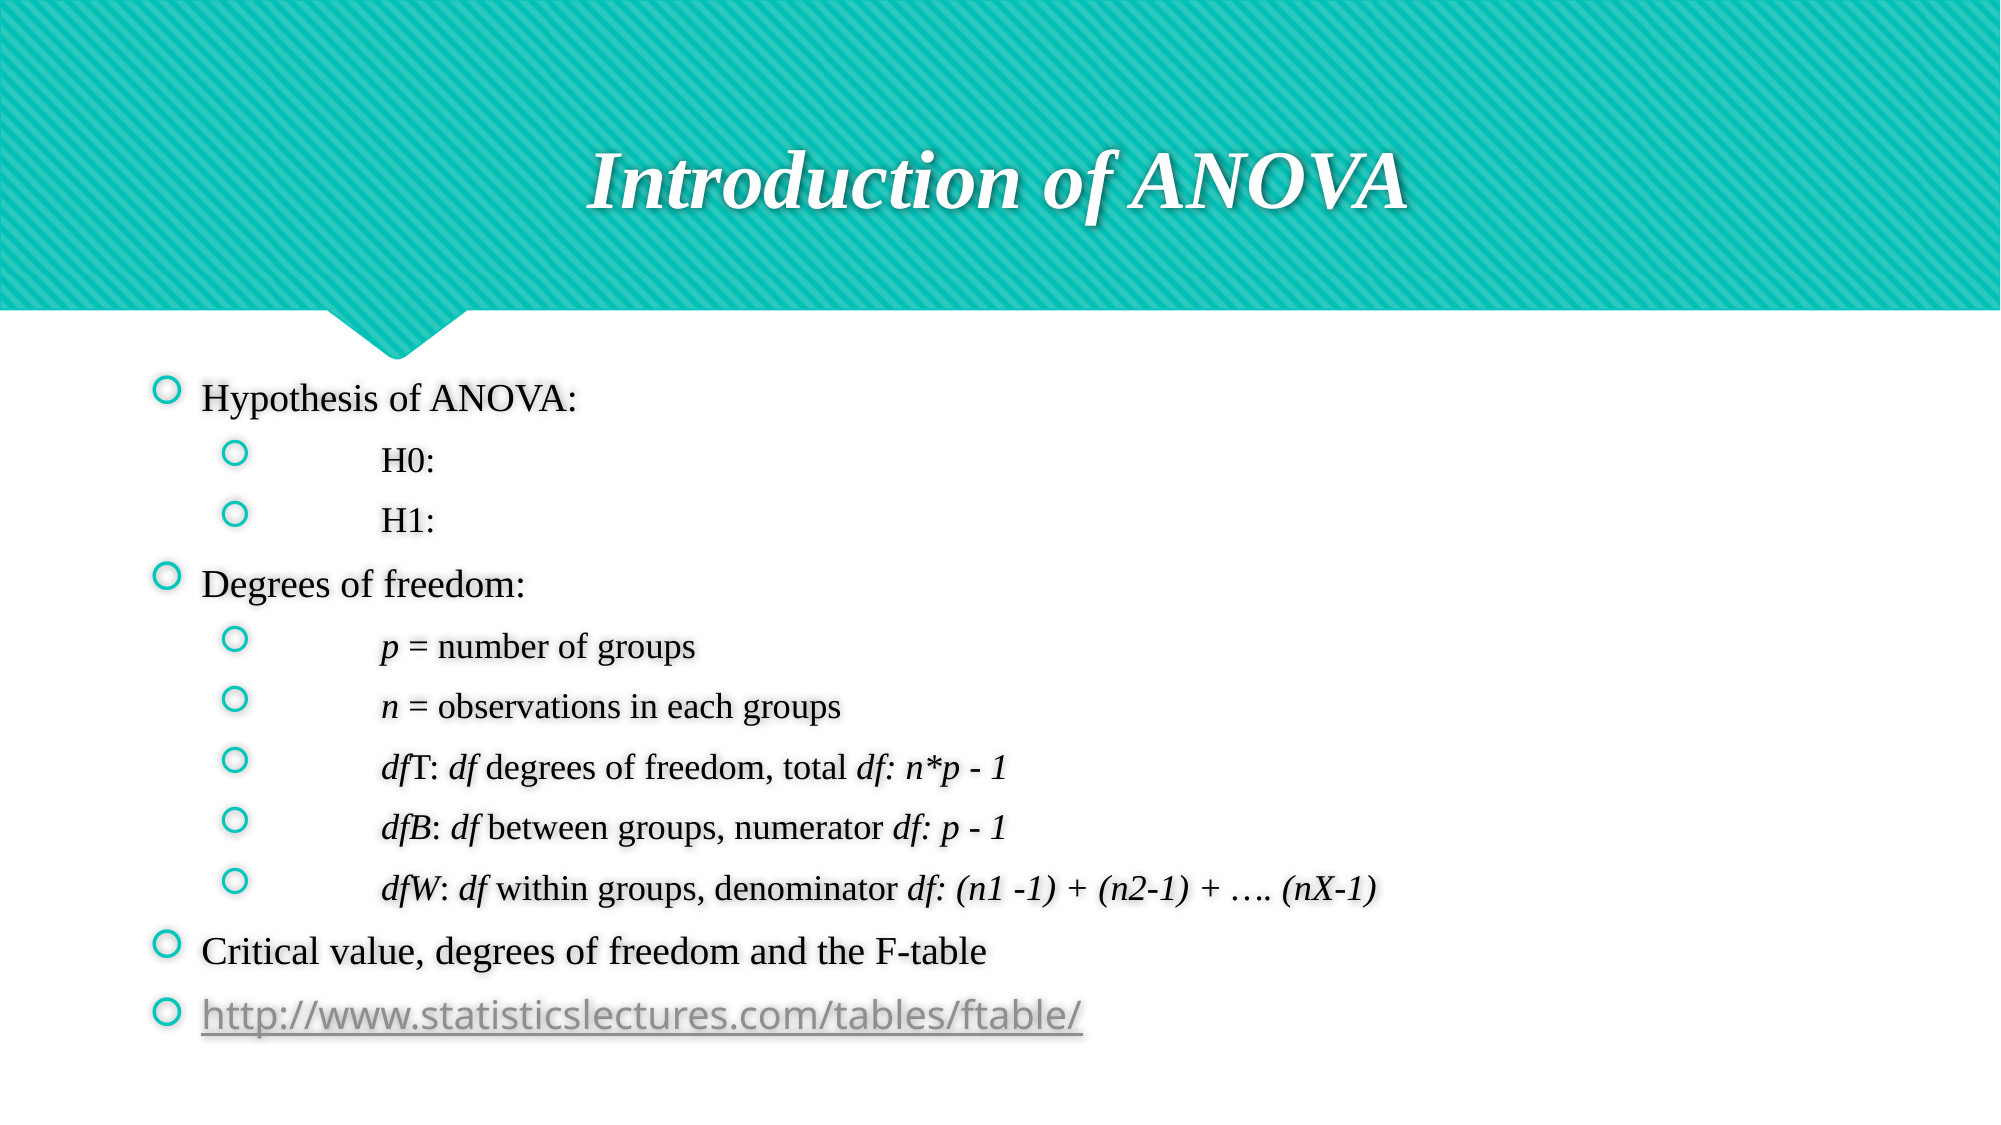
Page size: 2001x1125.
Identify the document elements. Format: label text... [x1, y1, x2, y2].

title Introduction of ANOVA [132, 73, 1868, 233]
list Hypothesis of ANOVA: H0: H1: Degrees of freedom: p = number of groups n = observations in each groups dfT: df degrees of freedom, total df: n*p - 1 dfB: df between groups, numerator df: p - 1 dfW: df within groups, denominator df: (n1 -1) + (n2-1) + …. (nX-1) Critical value, degrees of freedom and the F-table http://www.statisticslectures.com/tables/ftable/ [134, 364, 1866, 1052]
